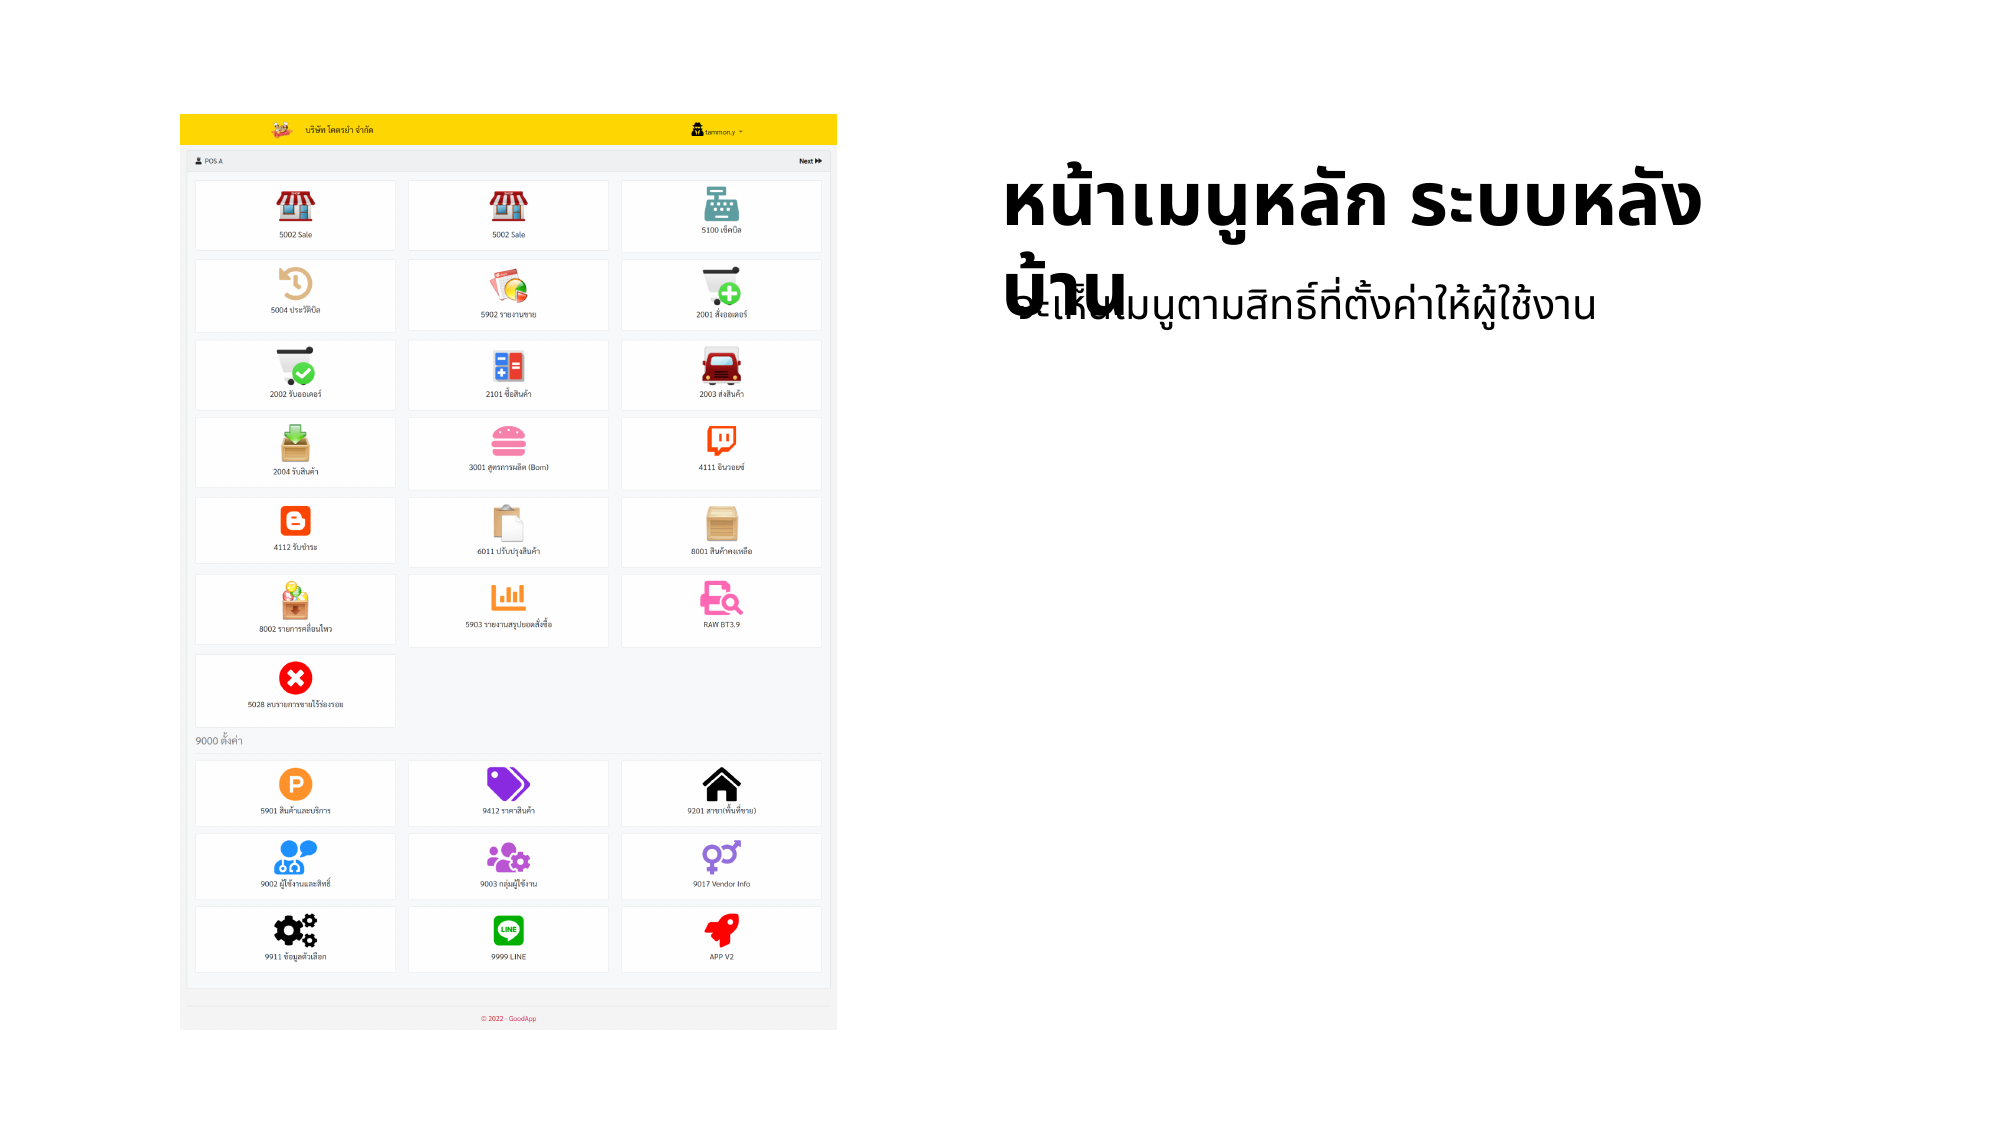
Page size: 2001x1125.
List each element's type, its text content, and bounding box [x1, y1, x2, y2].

text_box จะเห็นเมนูตามสิทธิ์ที่ตั้งค่าให้ผู้ใช้งาน [999, 270, 1700, 336]
text_box หน้าเมนูหลัก ระบบหลังบ้าน [987, 143, 1773, 338]
picture [180, 114, 837, 1031]
